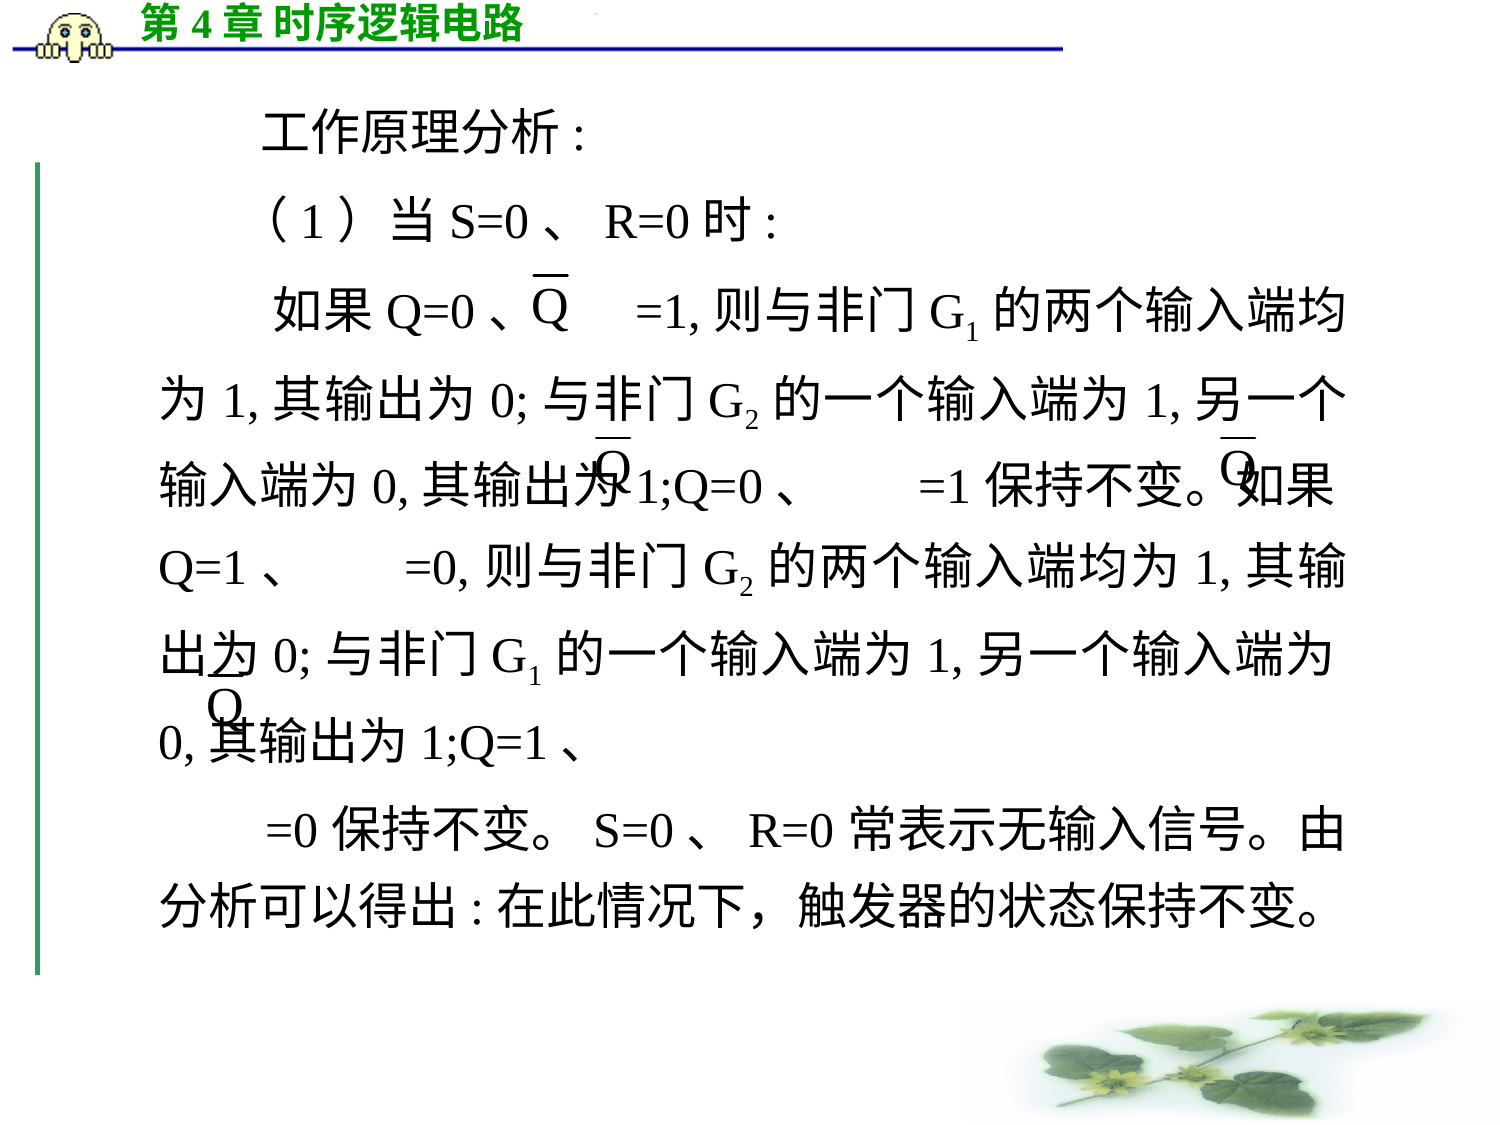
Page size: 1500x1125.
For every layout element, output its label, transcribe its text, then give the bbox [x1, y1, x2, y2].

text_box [587, 424, 640, 508]
picture [496, 15, 508, 24]
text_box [199, 662, 253, 745]
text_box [1212, 424, 1265, 508]
picture [12, 13, 1063, 63]
picture [450, 13, 458, 18]
picture [463, 13, 471, 18]
picture [196, 17, 203, 28]
picture [280, 22, 285, 30]
picture [962, 999, 1500, 1125]
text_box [524, 262, 578, 345]
picture [463, 31, 476, 36]
list 工作原理分析: （1）当S=0、R=0时: 如果Q=0、 =1,则与非门G1的两个输入端均为1,其输出为0;与非门G2的一个输入端为1,另一个输入端为0,其输出为1;Q=0、 =1保持不变。如果Q=1、 =0,则与非门G2的两个输入端均为1,其输出为0;与非门G1的一个输入端为1,另一个输入端为0,其输出为1;Q=1、 =0保持不变。S=0、R=0常表示无输入信号。由分析可以得出:在此情况下，触发器的状态保持不变。 [87, 74, 1363, 1001]
picture [507, 30, 515, 36]
